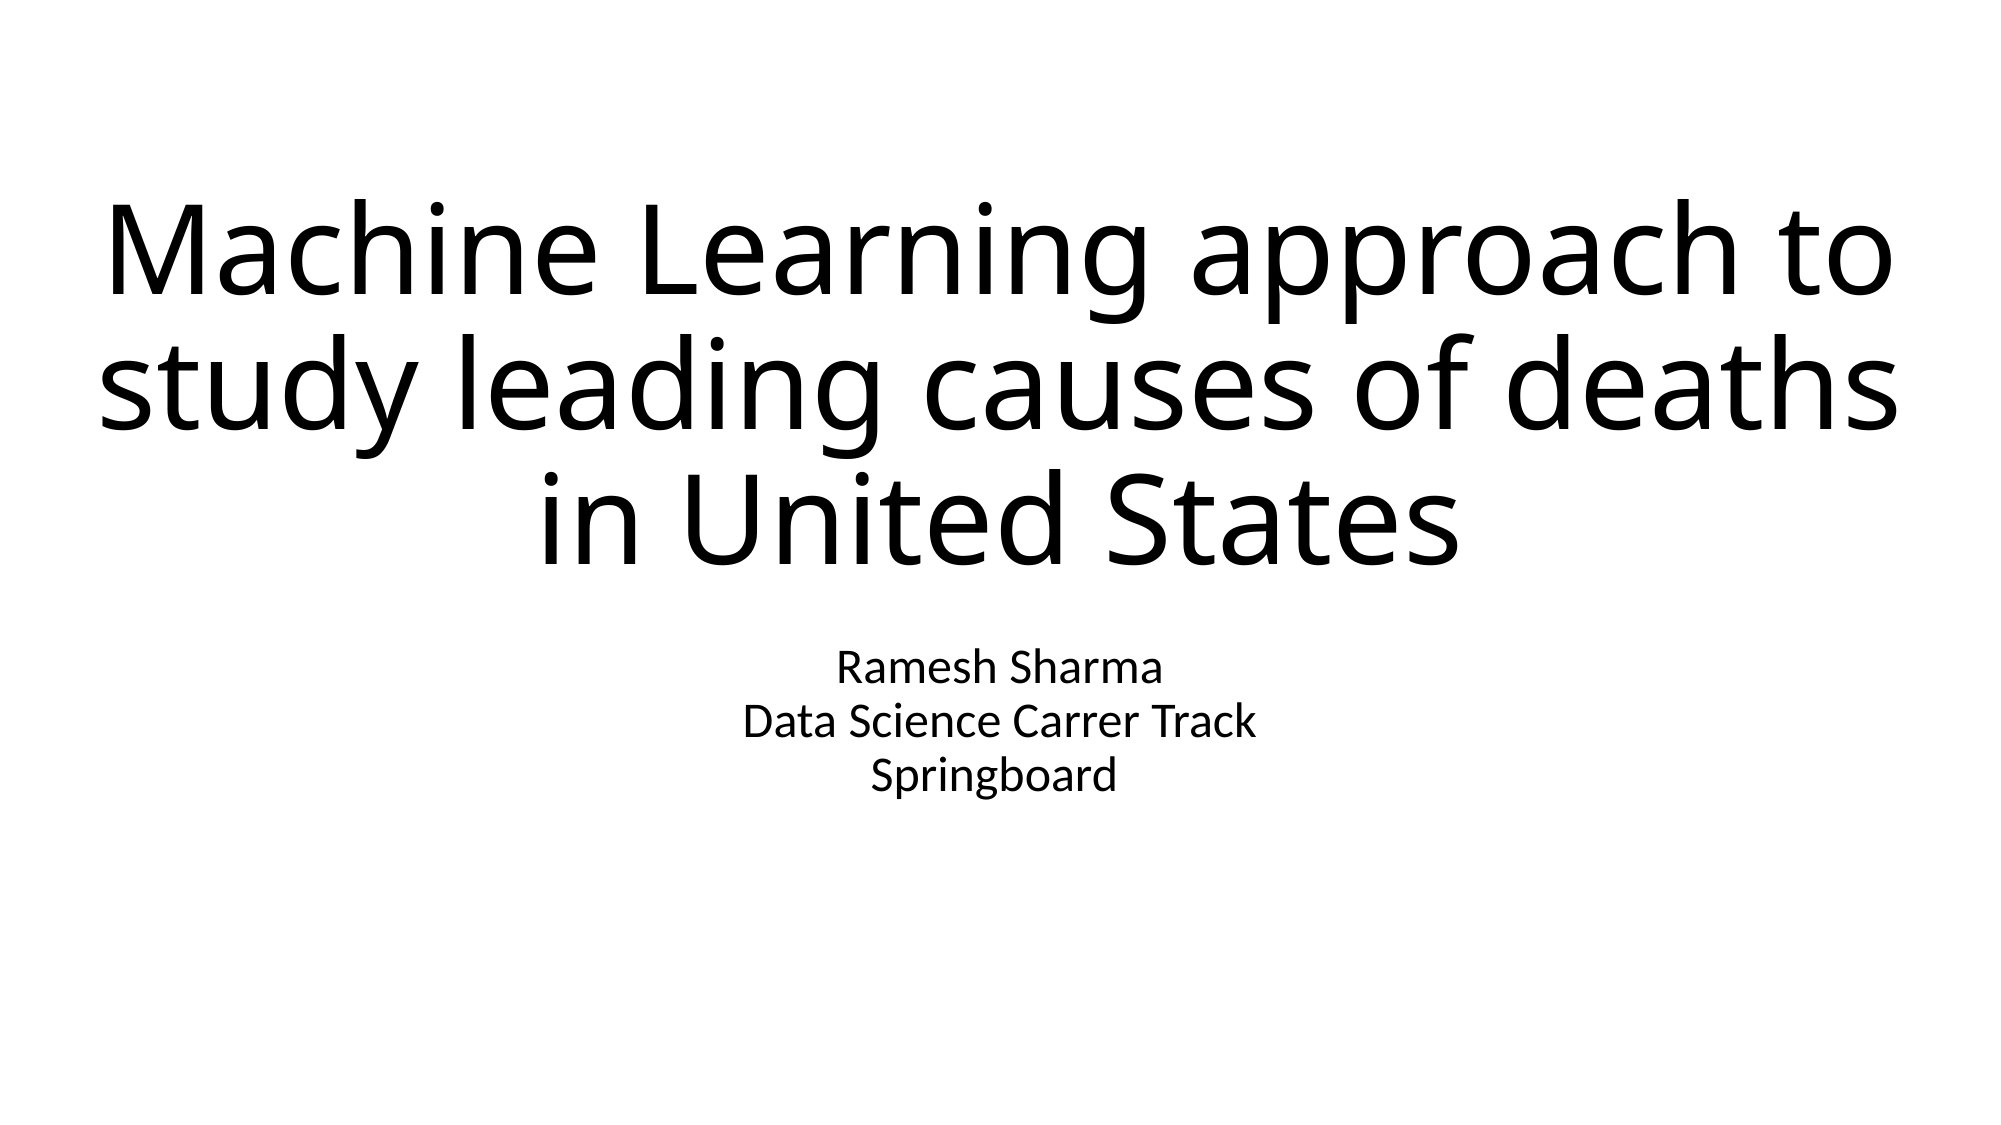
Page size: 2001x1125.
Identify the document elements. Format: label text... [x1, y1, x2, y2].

title Machine Learning approach to study leading causes of deaths in United States [68, 162, 1932, 612]
subtitle Ramesh Sharma Data Science Carrer Track Springboard [68, 619, 1932, 794]
